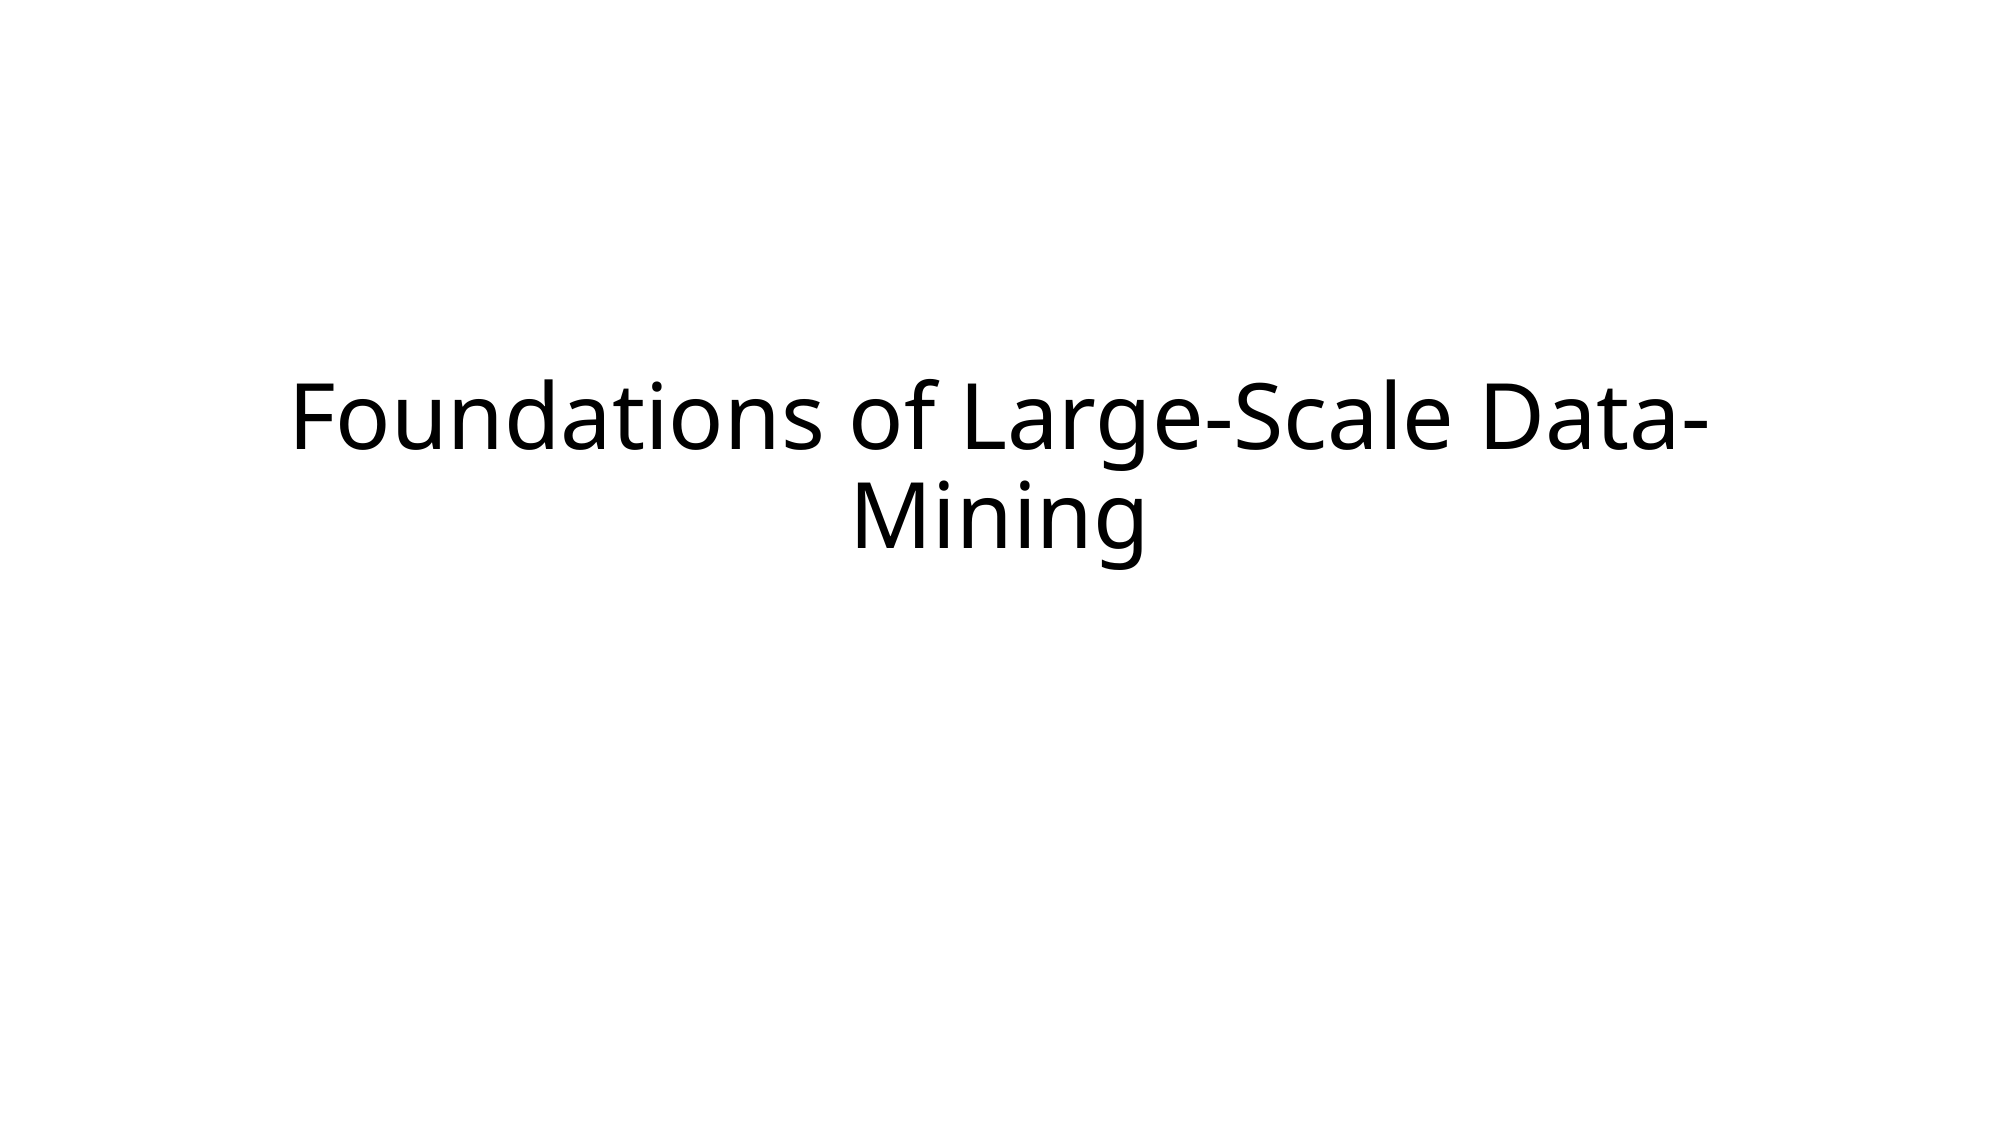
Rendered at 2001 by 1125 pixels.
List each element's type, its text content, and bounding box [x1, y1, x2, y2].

title Foundations of Large-Scale Data-Mining [249, 184, 1750, 576]
